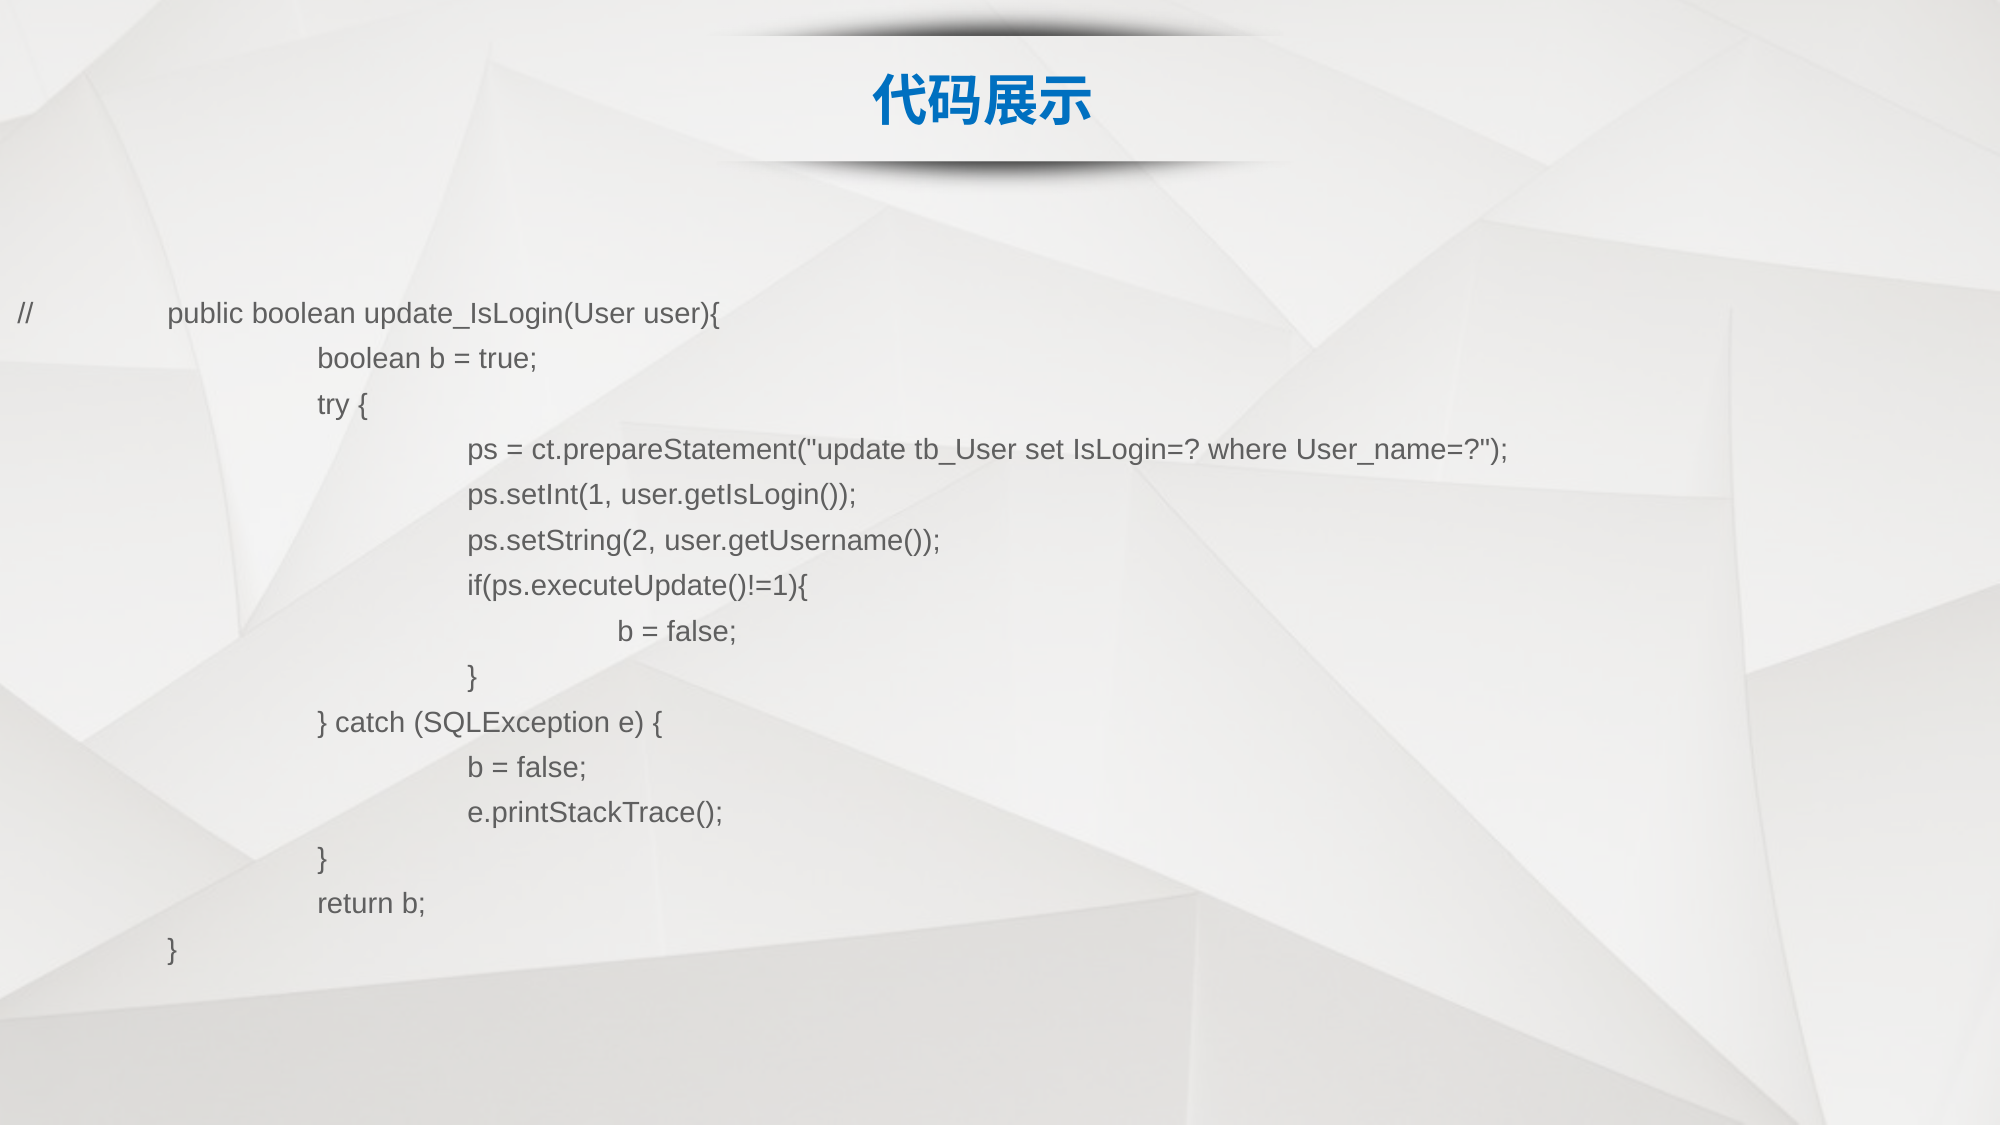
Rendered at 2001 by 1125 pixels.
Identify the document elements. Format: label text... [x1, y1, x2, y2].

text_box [705, 0, 1295, 198]
text_box // public boolean update_IsLogin(User user){ boolean b = true; try { ps = ct.prepareStatement("update tb_User set IsLogin=? where User_name=?"); ps.setInt(1, user.getIsLogin()); ps.setString(2, user.getUsername()); if(ps.executeUpdate()!=1){ b = false; } } catch (SQLException e) { b = false; e.printStackTrace(); } return b; } [2, 276, 1525, 973]
